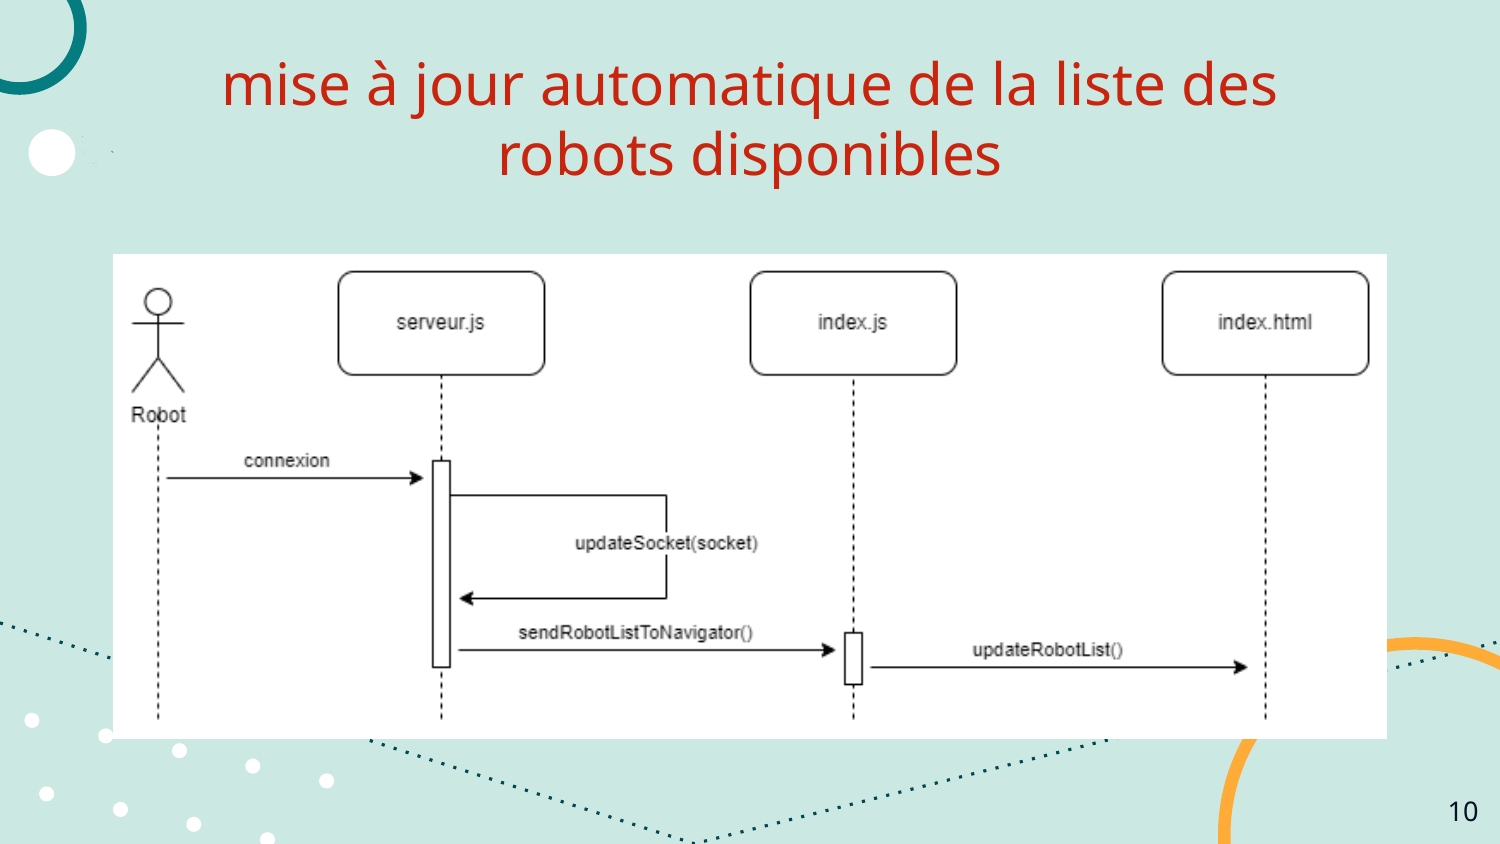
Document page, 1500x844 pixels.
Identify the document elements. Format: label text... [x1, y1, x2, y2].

slide_number ‹#› [1403, 779, 1494, 844]
title mise à jour automatique de la liste des robots disponibles [124, 42, 1376, 193]
picture [113, 254, 1387, 739]
